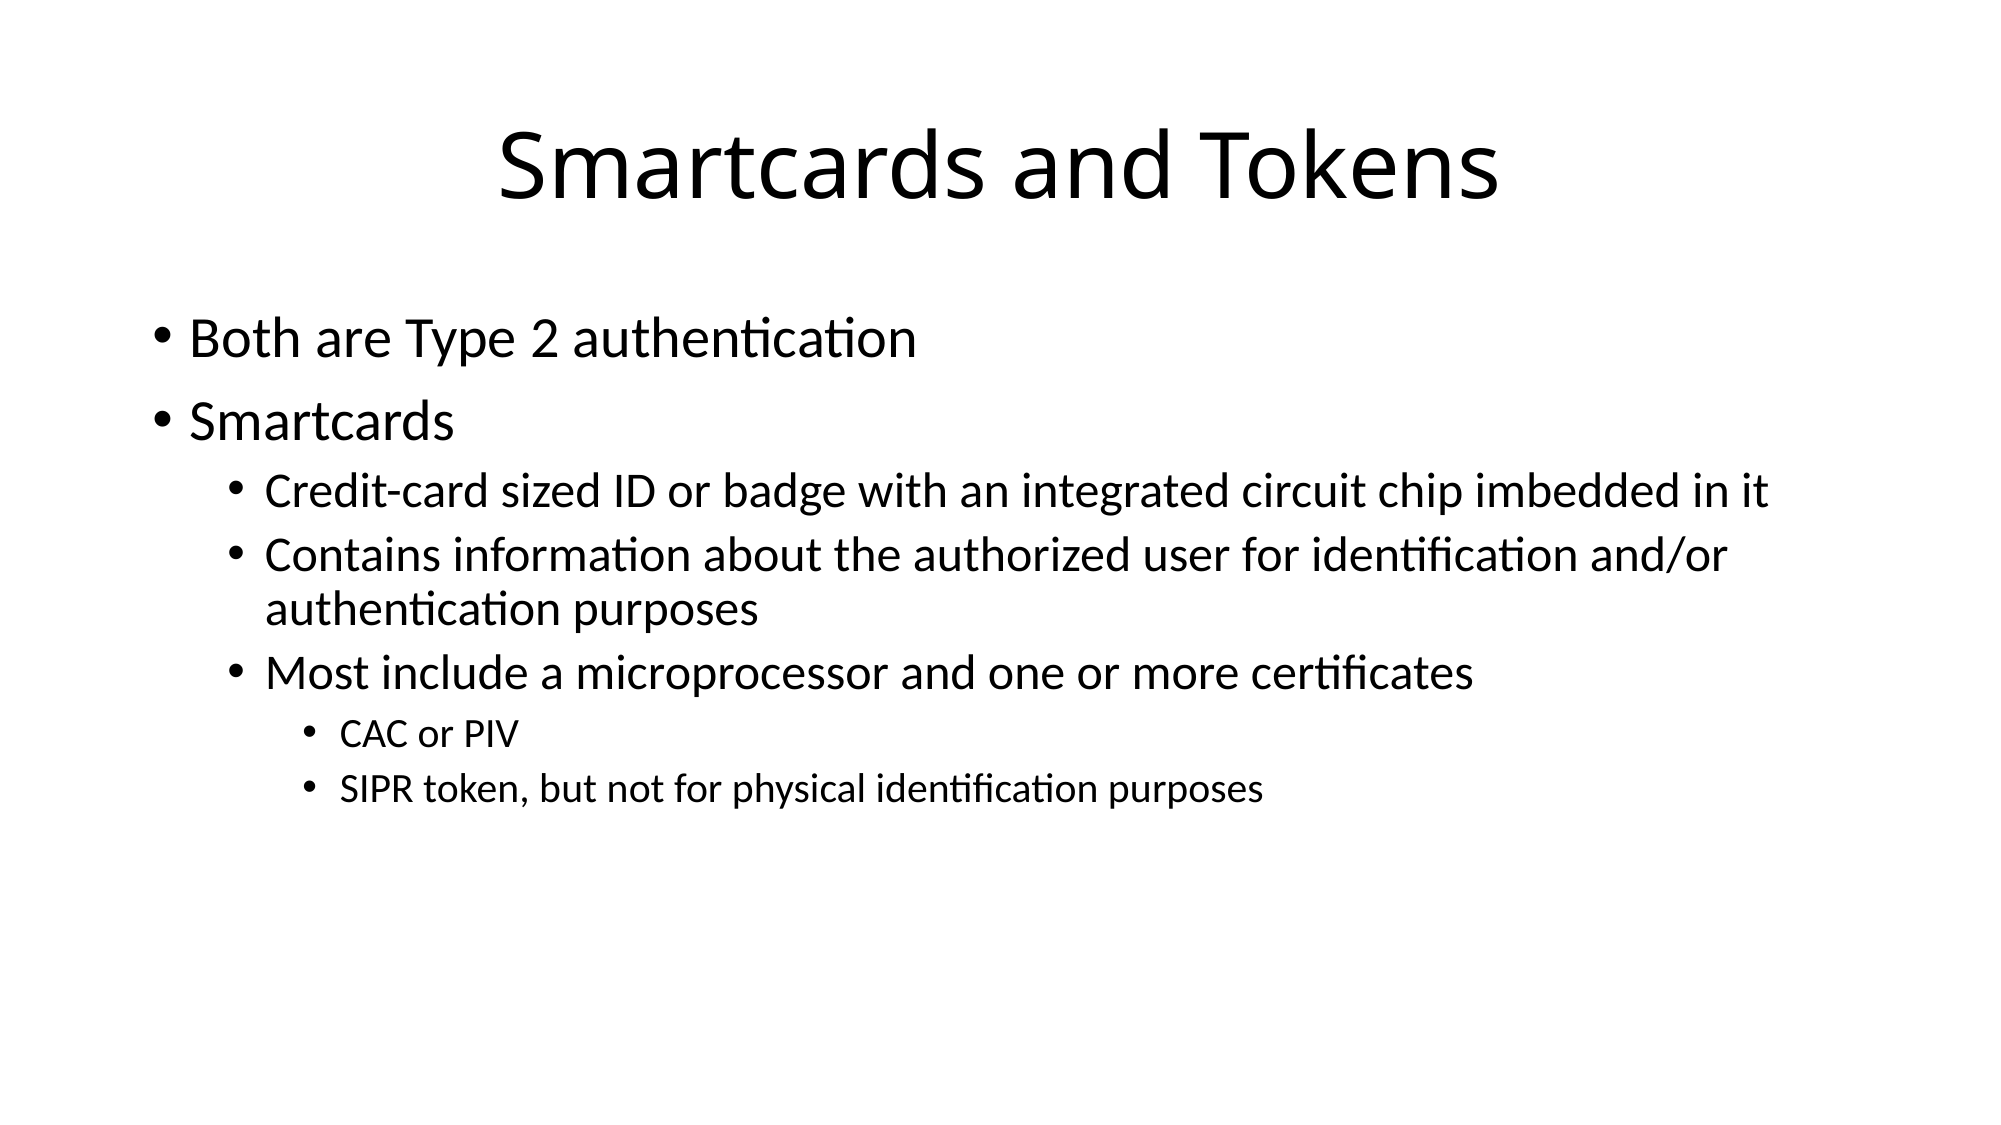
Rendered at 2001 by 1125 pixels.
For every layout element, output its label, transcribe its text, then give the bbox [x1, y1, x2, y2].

list Both are Type 2 authentication Smartcards Credit-card sized ID or badge with an integrated circuit chip imbedded in it Contains information about the authorized user for identification and/or authentication purposes Most include a microprocessor and one or more certificates CAC or PIV SIPR token, but not for physical identification purposes [137, 299, 1863, 1014]
title Smartcards and Tokens [137, 59, 1863, 278]
